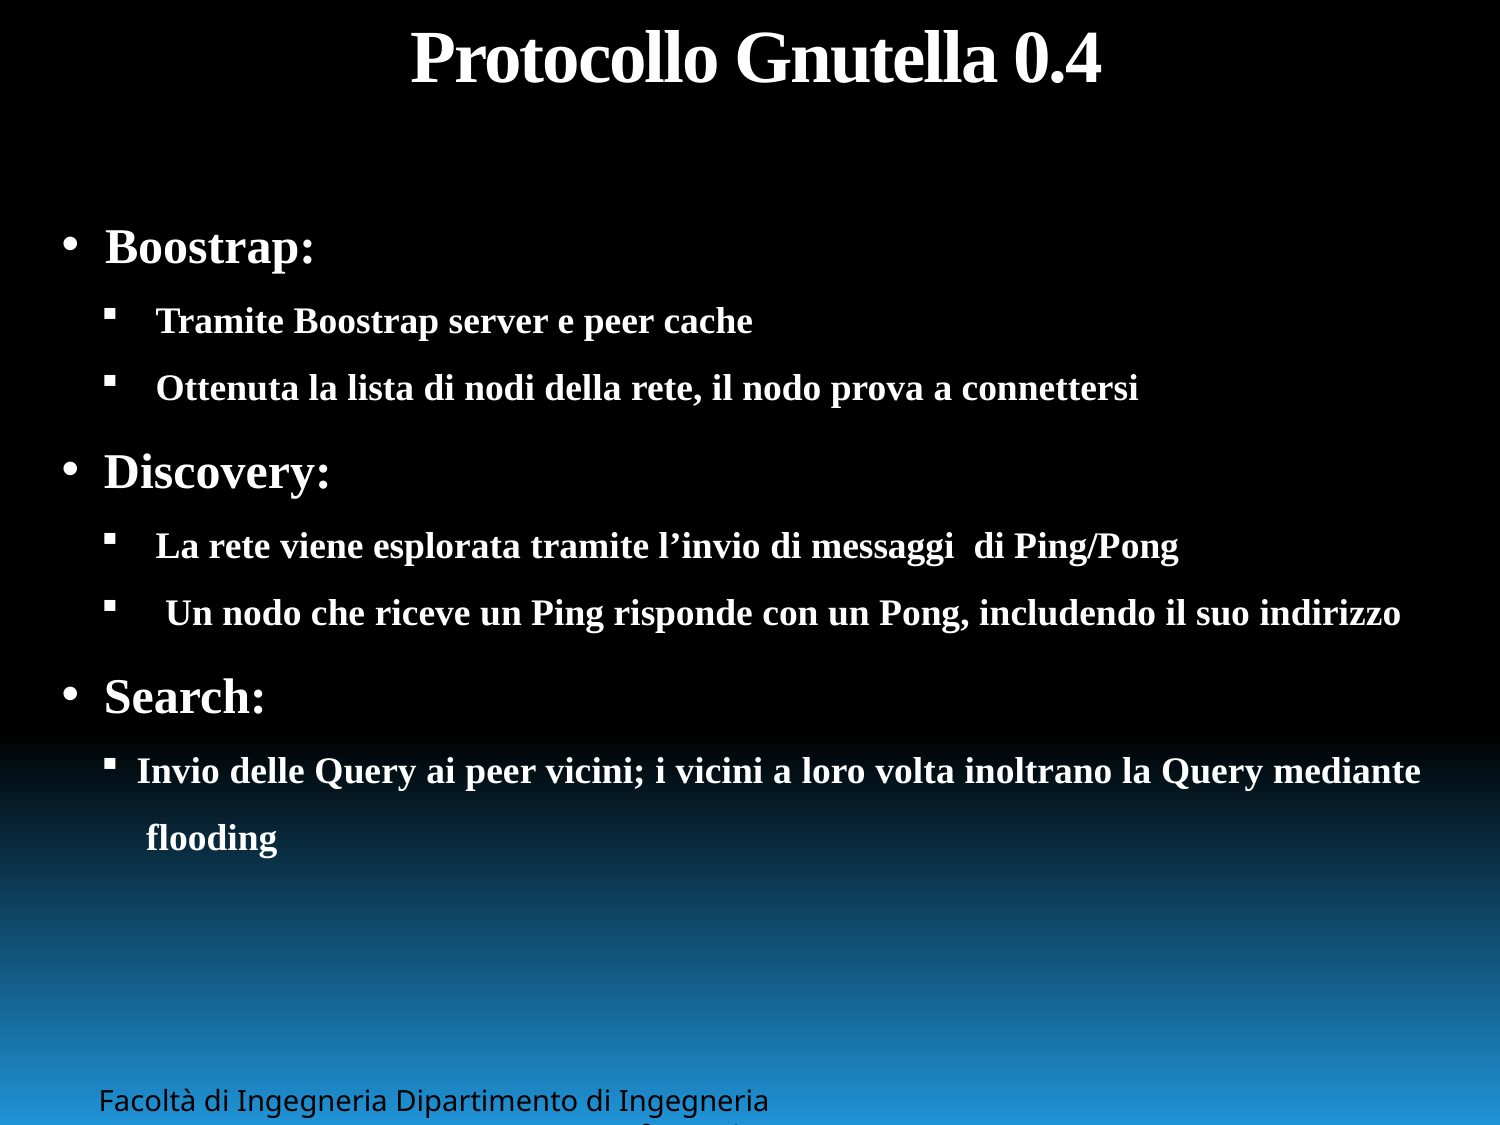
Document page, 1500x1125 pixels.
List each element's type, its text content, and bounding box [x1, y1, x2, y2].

text_box Facoltà di Ingegneria Dipartimento di Ingegneria Informatica [0, 1074, 786, 1125]
title Protocollo Gnutella 0.4 [82, 0, 1432, 106]
text_box Boostrap: Tramite Boostrap server e peer cache Ottenuta la lista di nodi della rete, il nodo prova a connettersi Discovery: La rete viene esplorata tramite l’invio di messaggi di Ping/Pong Un nodo che riceve un Ping risponde con un Pong, includendo il suo indirizzo Search: Invio delle Query ai peer vicini; i vicini a loro volta inoltrano la Query mediante flooding [46, 175, 1477, 866]
